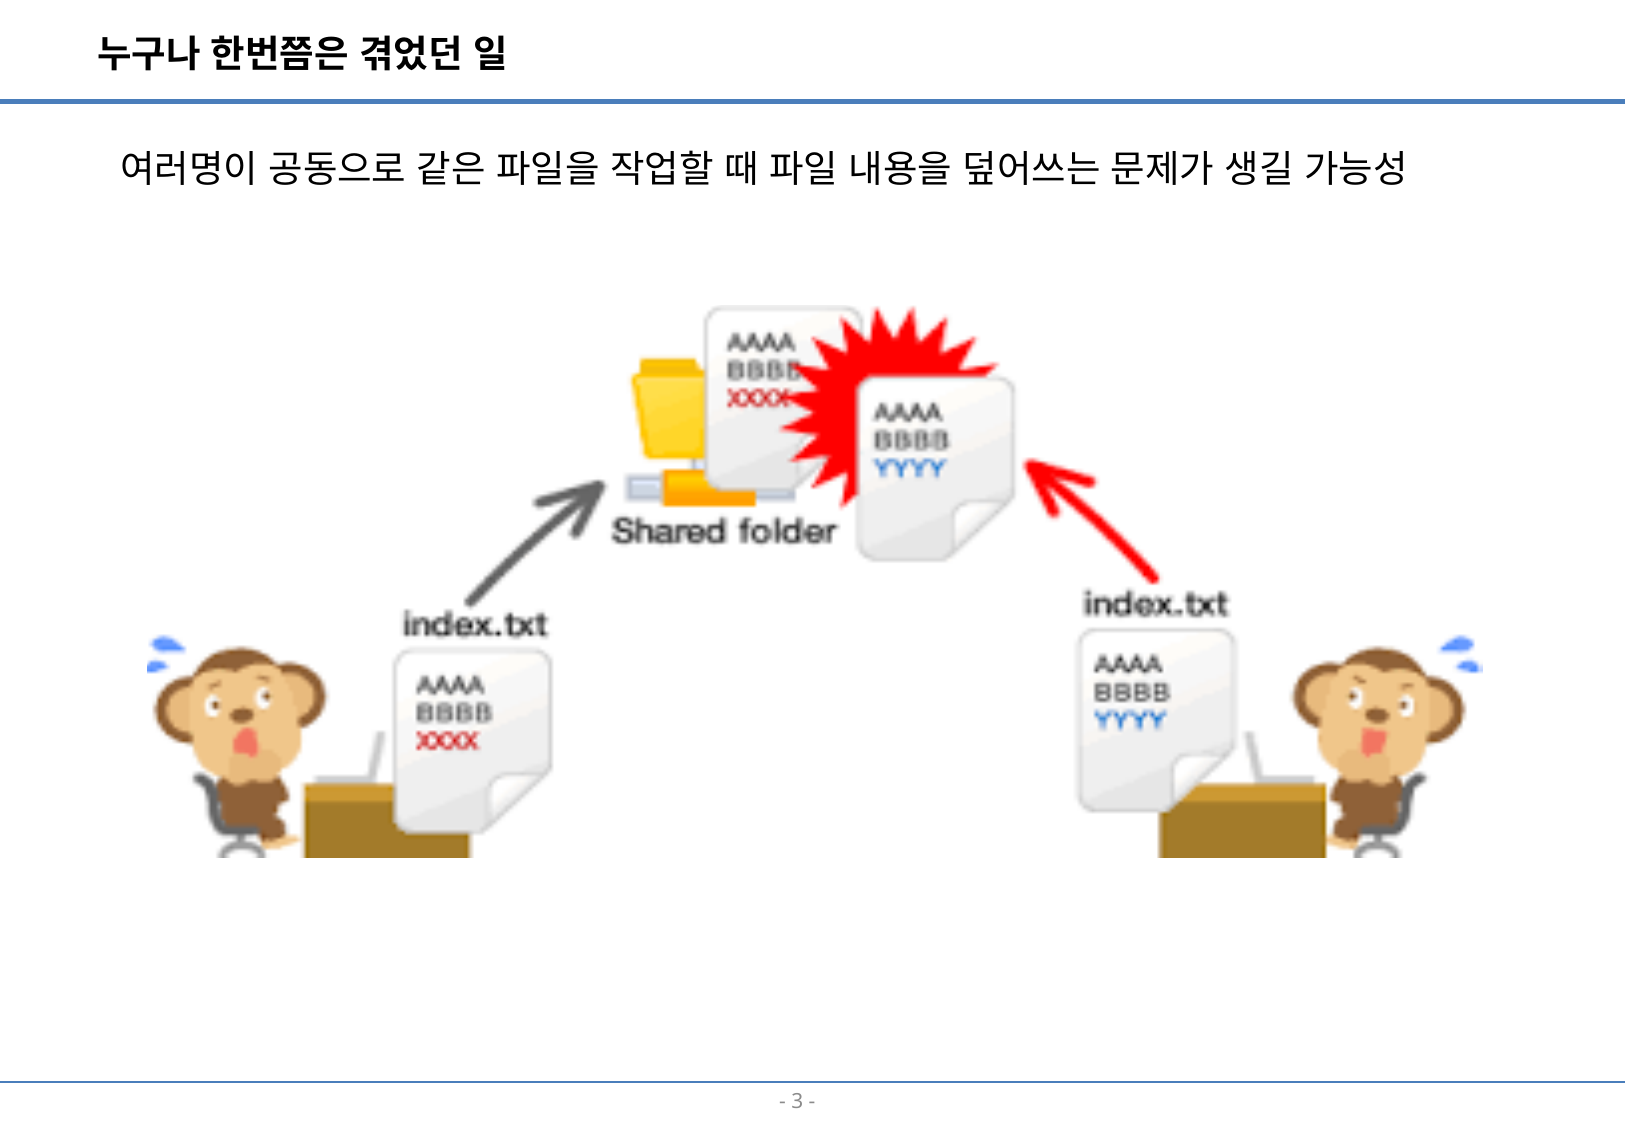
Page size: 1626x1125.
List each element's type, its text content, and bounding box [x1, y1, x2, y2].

picture [146, 305, 1483, 859]
text_box 누구나 한번쯤은 겪었던 일 [82, 22, 524, 82]
text_box 여러명이 공동으로 같은 파일을 작업할 때 파일 내용을 덮어쓰는 문제가 생길 가능성 [105, 137, 1424, 197]
slide_number - 2 - [607, 1082, 987, 1122]
